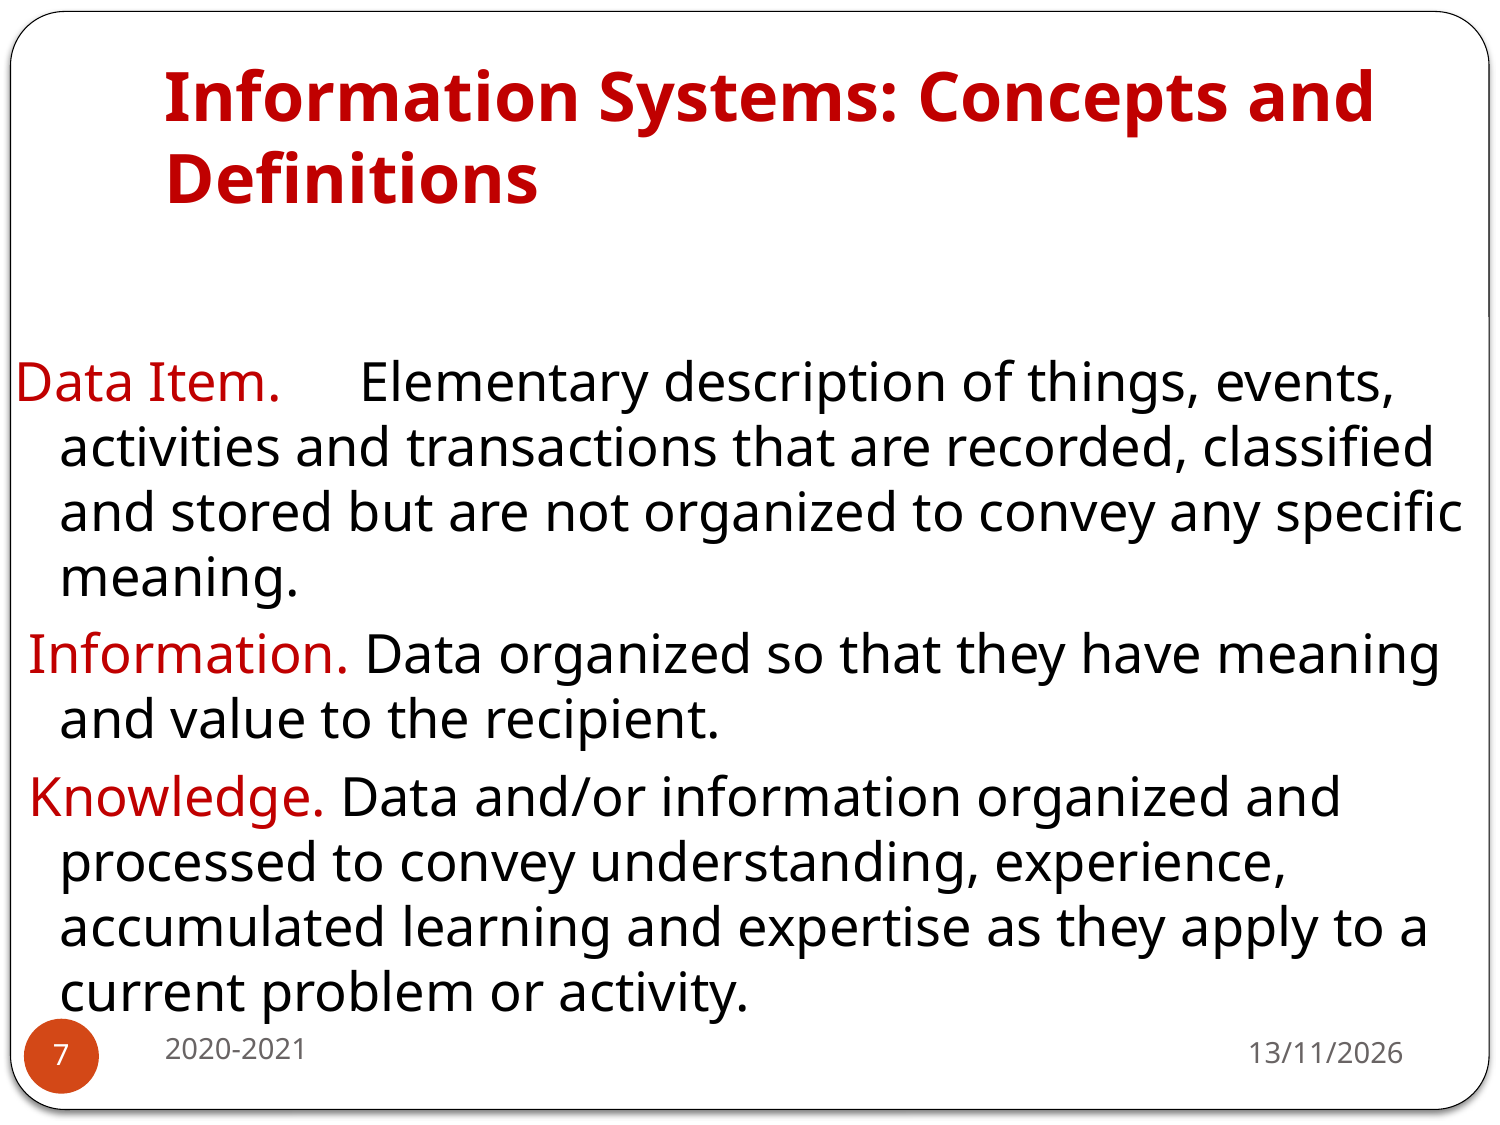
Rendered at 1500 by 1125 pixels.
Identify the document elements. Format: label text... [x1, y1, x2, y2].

list Data Item. Elementary description of things, events, activities and transactions that are recorded, classified and stored but are not organized to convey any specific meaning. Information. Data organized so that they have meaning and value to the recipient. Knowledge. Data and/or information organized and processed to convey understanding, experience, accumulated learning and expertise as they apply to a current problem or activity. [0, 262, 1500, 1090]
title Information Systems: Concepts and Definitions [150, 45, 1425, 233]
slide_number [1012, 1015, 1419, 1094]
footer 2020-2021 [150, 1012, 800, 1088]
slide_number 7 [23, 1018, 99, 1094]
